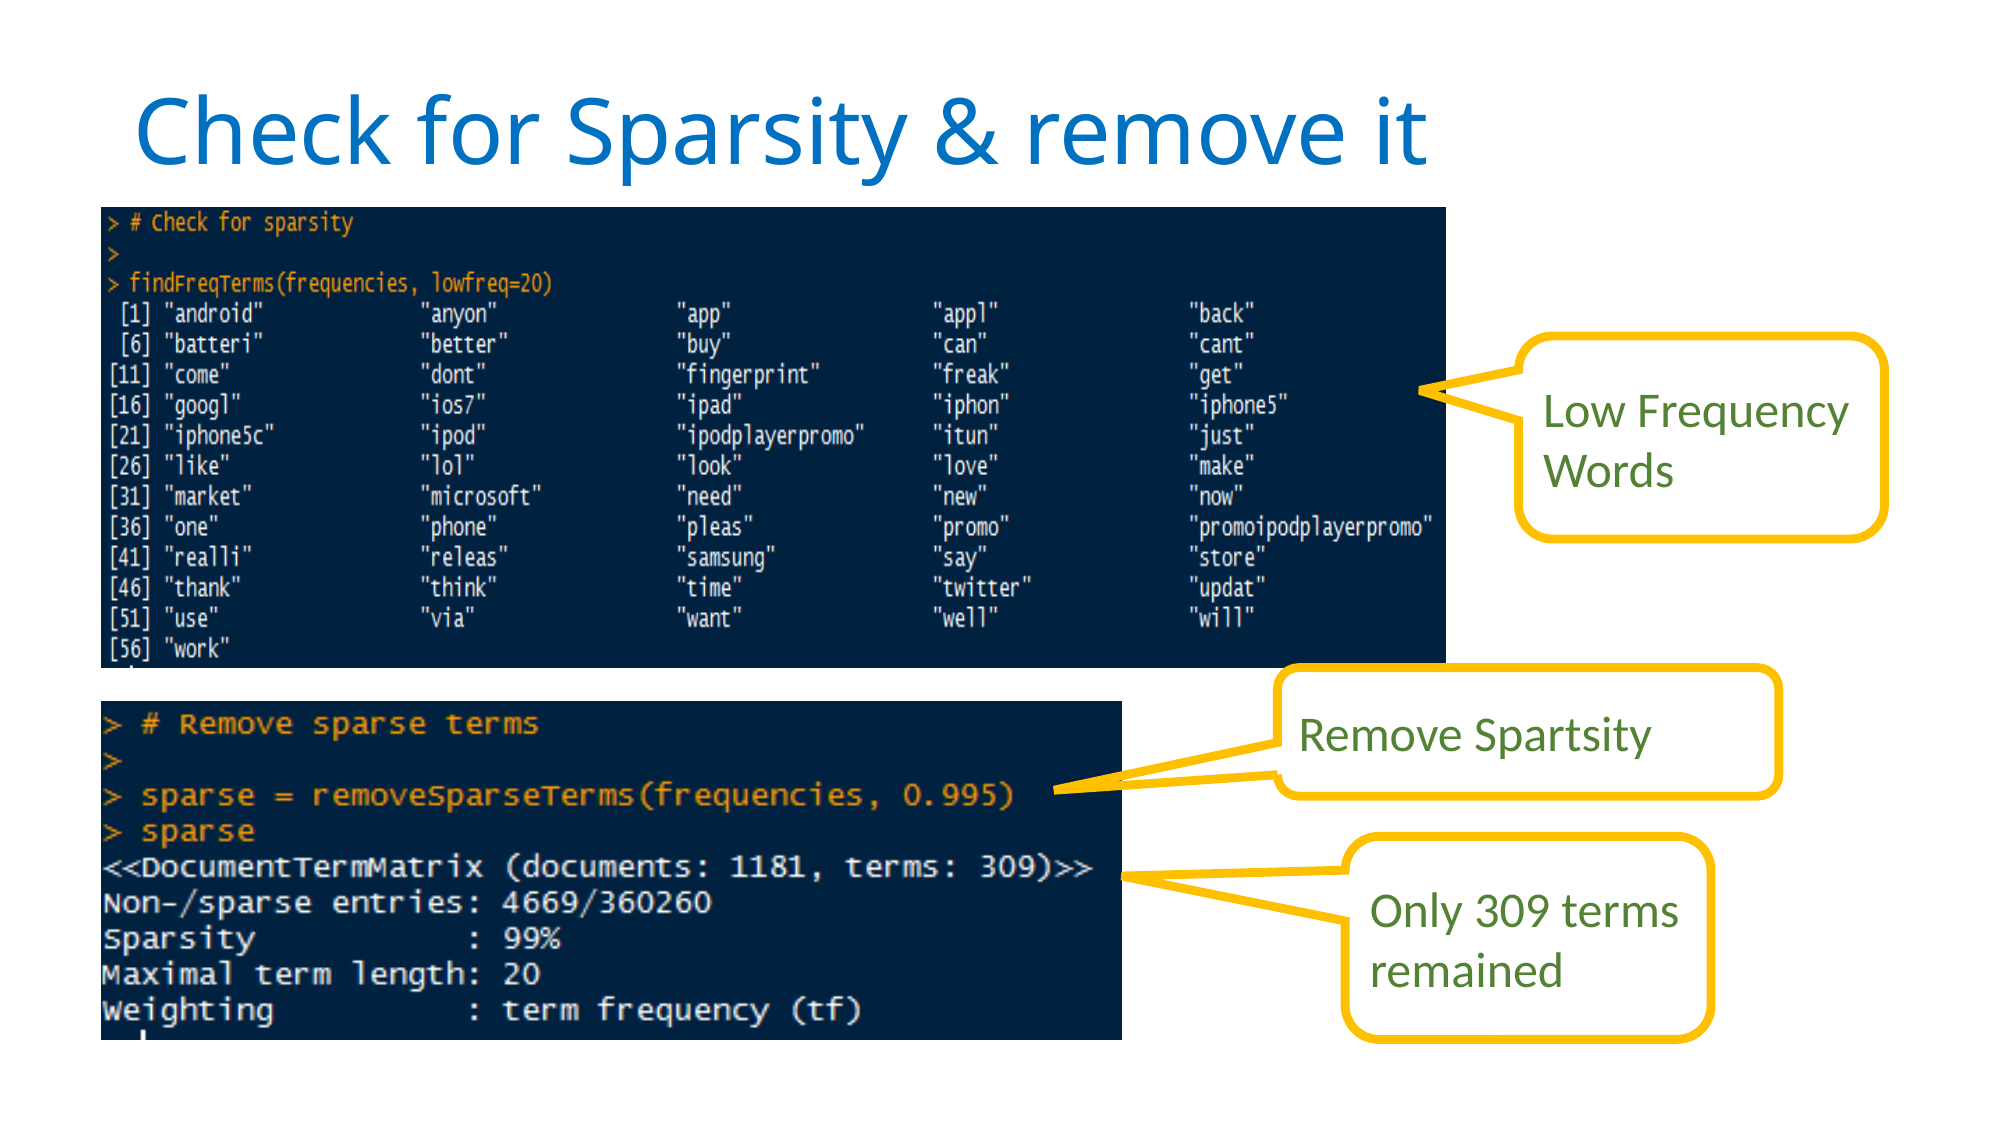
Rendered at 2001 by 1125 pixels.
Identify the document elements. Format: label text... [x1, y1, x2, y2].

picture [101, 701, 1122, 1040]
text_box Remove Spartsity [1122, 666, 1780, 798]
text_box Low Frequency Words [1446, 334, 1886, 541]
text_box Only 309 terms remained [1122, 835, 1713, 1041]
picture [101, 207, 1446, 668]
title Check for Sparsity & remove it [118, 62, 1844, 208]
